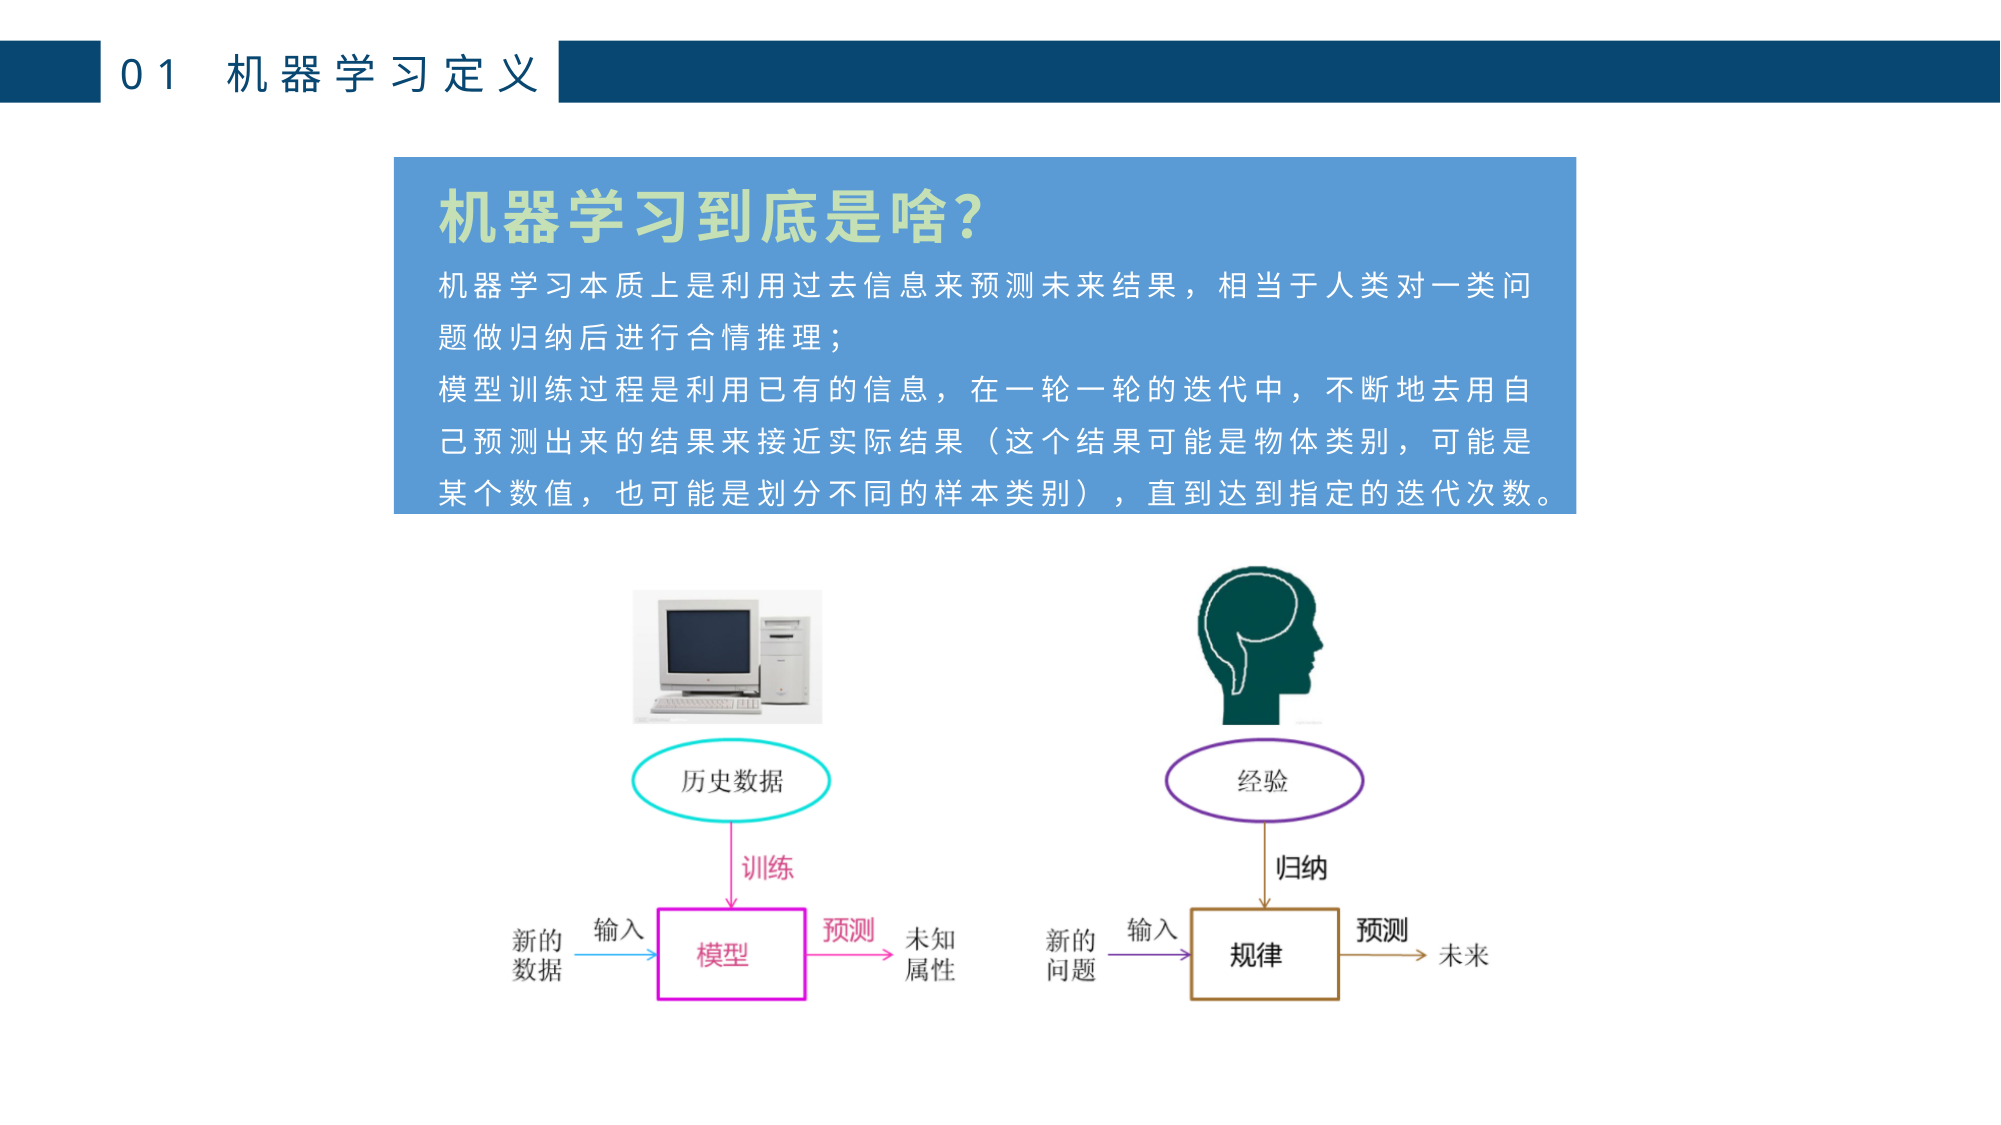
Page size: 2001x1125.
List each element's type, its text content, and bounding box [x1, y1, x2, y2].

text_box 机器学习到底是啥？ 机器学习本质上是利用过去信息来预测未来结果，相当于人类对一类问题做归纳后进行合情推理； 模型训练过程是利用已有的信息，在一轮一轮的迭代中，不断地去用自己预测出来的结果来接近实际结果（这个结果可能是物体类别，可能是某个数值，也可能是划分不同的样本类别），直到达到指定的迭代次数。 [423, 190, 1577, 518]
text_box [393, 156, 1578, 515]
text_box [0, 40, 2000, 107]
picture [484, 547, 1516, 1021]
